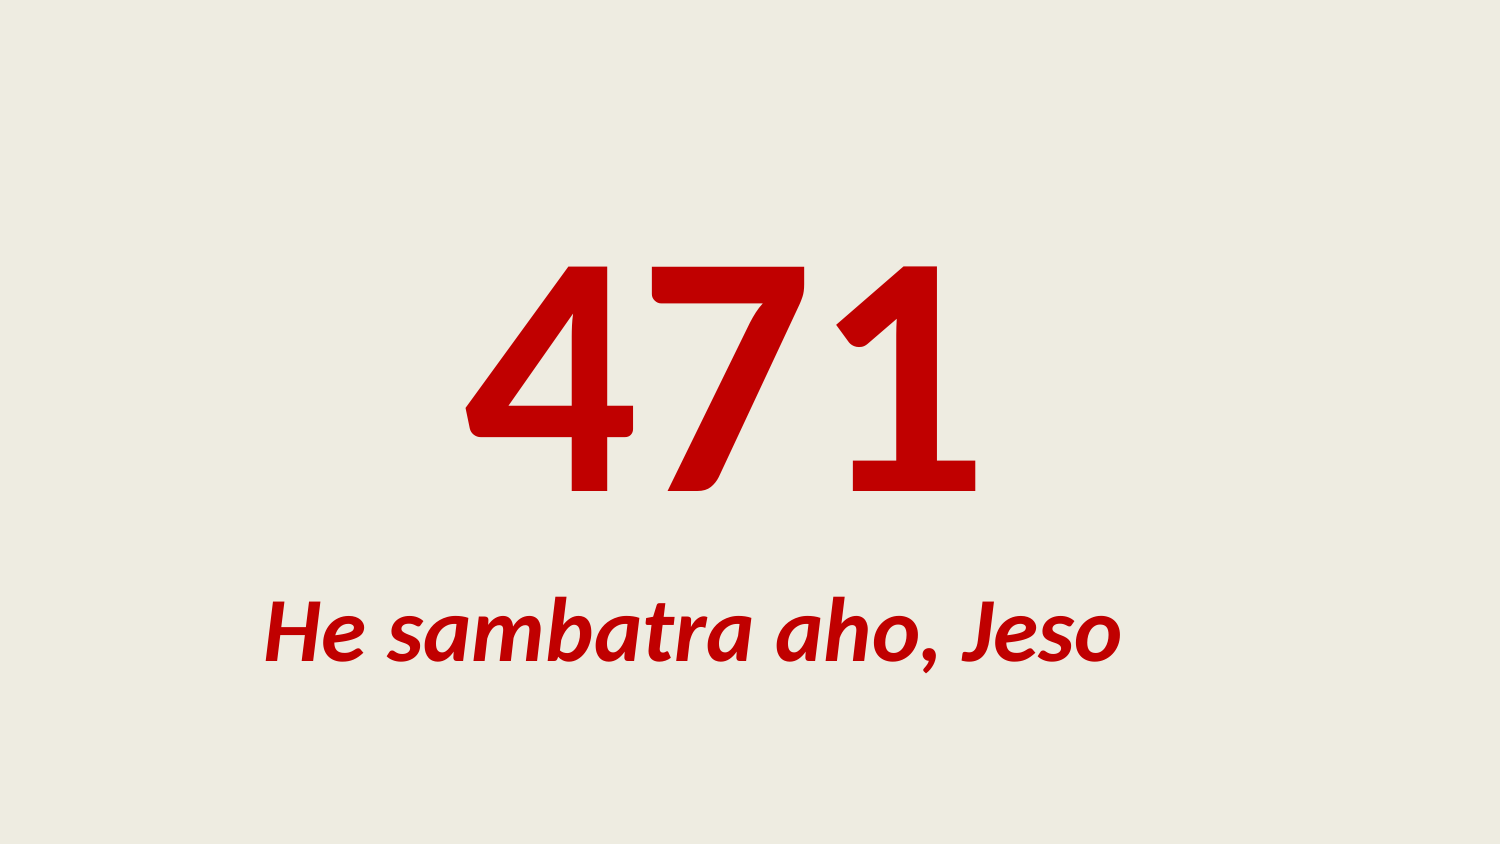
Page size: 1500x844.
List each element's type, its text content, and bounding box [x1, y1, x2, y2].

text_box 471 [398, 138, 1055, 569]
text_box He sambatra aho, Jeso [248, 562, 1140, 688]
